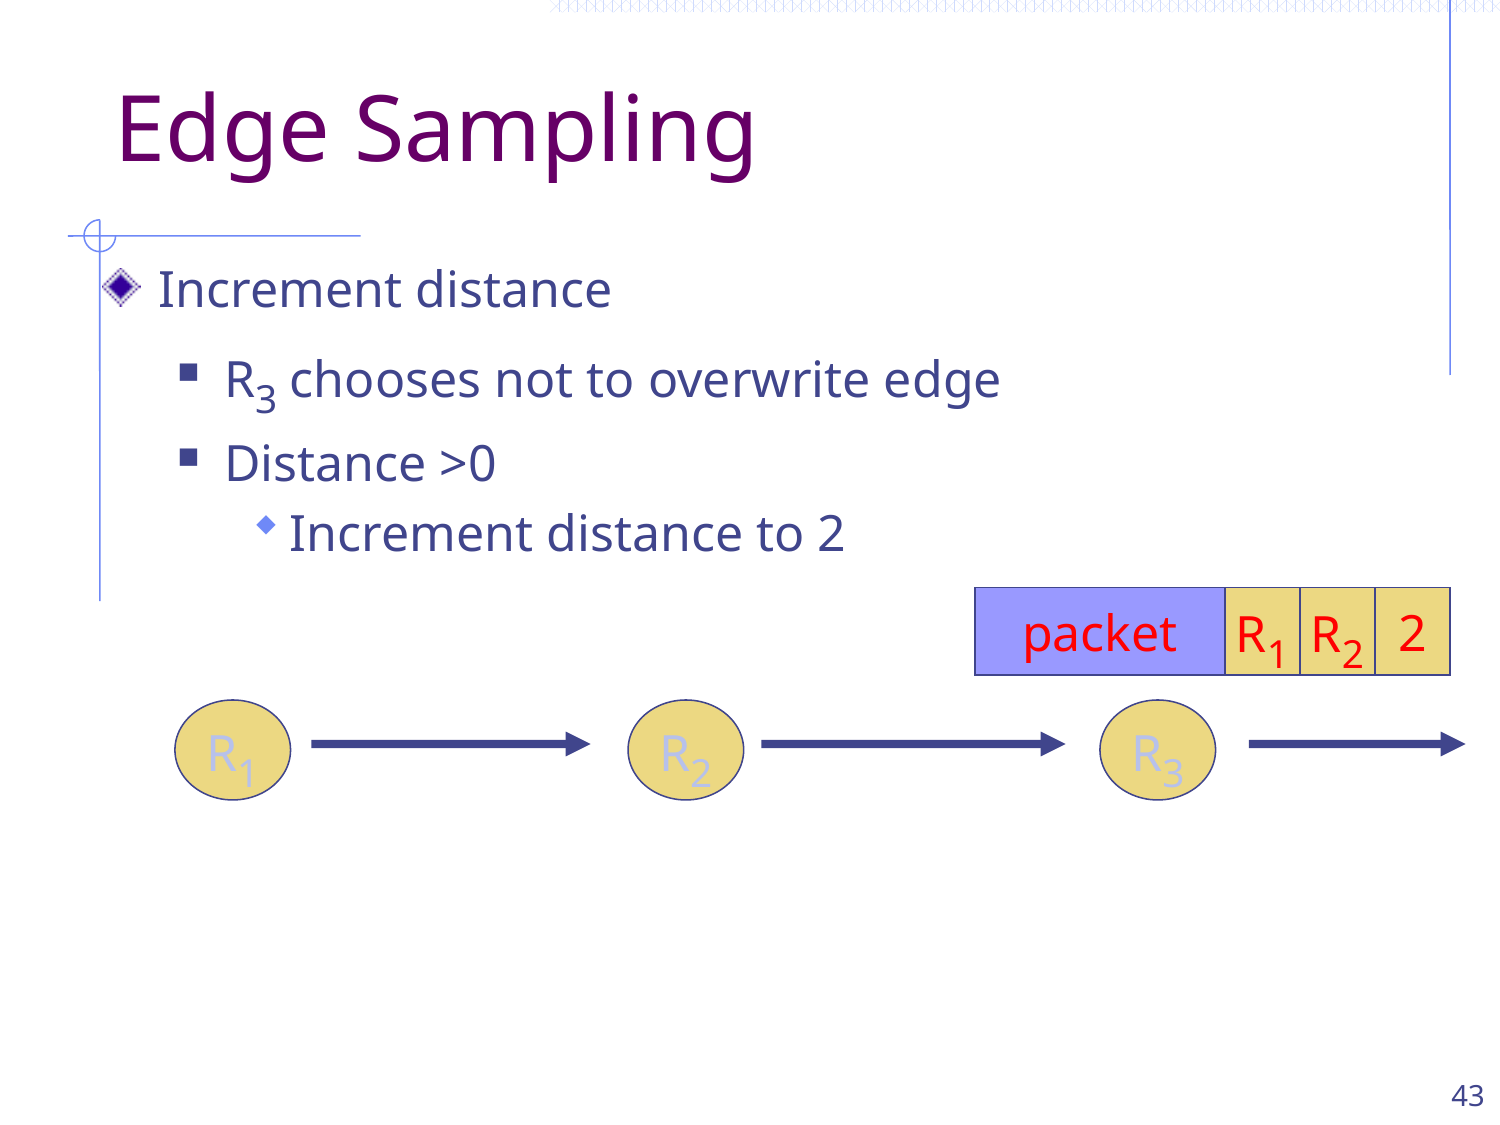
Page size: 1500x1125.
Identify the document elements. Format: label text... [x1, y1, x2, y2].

text_box R2 [628, 699, 744, 800]
text_box [1253, 737, 1466, 751]
text_box R3 [1099, 699, 1216, 800]
slide_number 43 [1187, 1049, 1500, 1125]
text_box [315, 737, 591, 751]
picture [102, 268, 141, 307]
text_box Increment distance R3 chooses not to overwrite edge Distance >0 Increment distance to 2 [87, 249, 1375, 513]
title Edge Sampling [99, 50, 1375, 188]
text_box [765, 737, 1066, 751]
text_box R1 [174, 699, 291, 800]
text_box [974, 587, 1451, 676]
